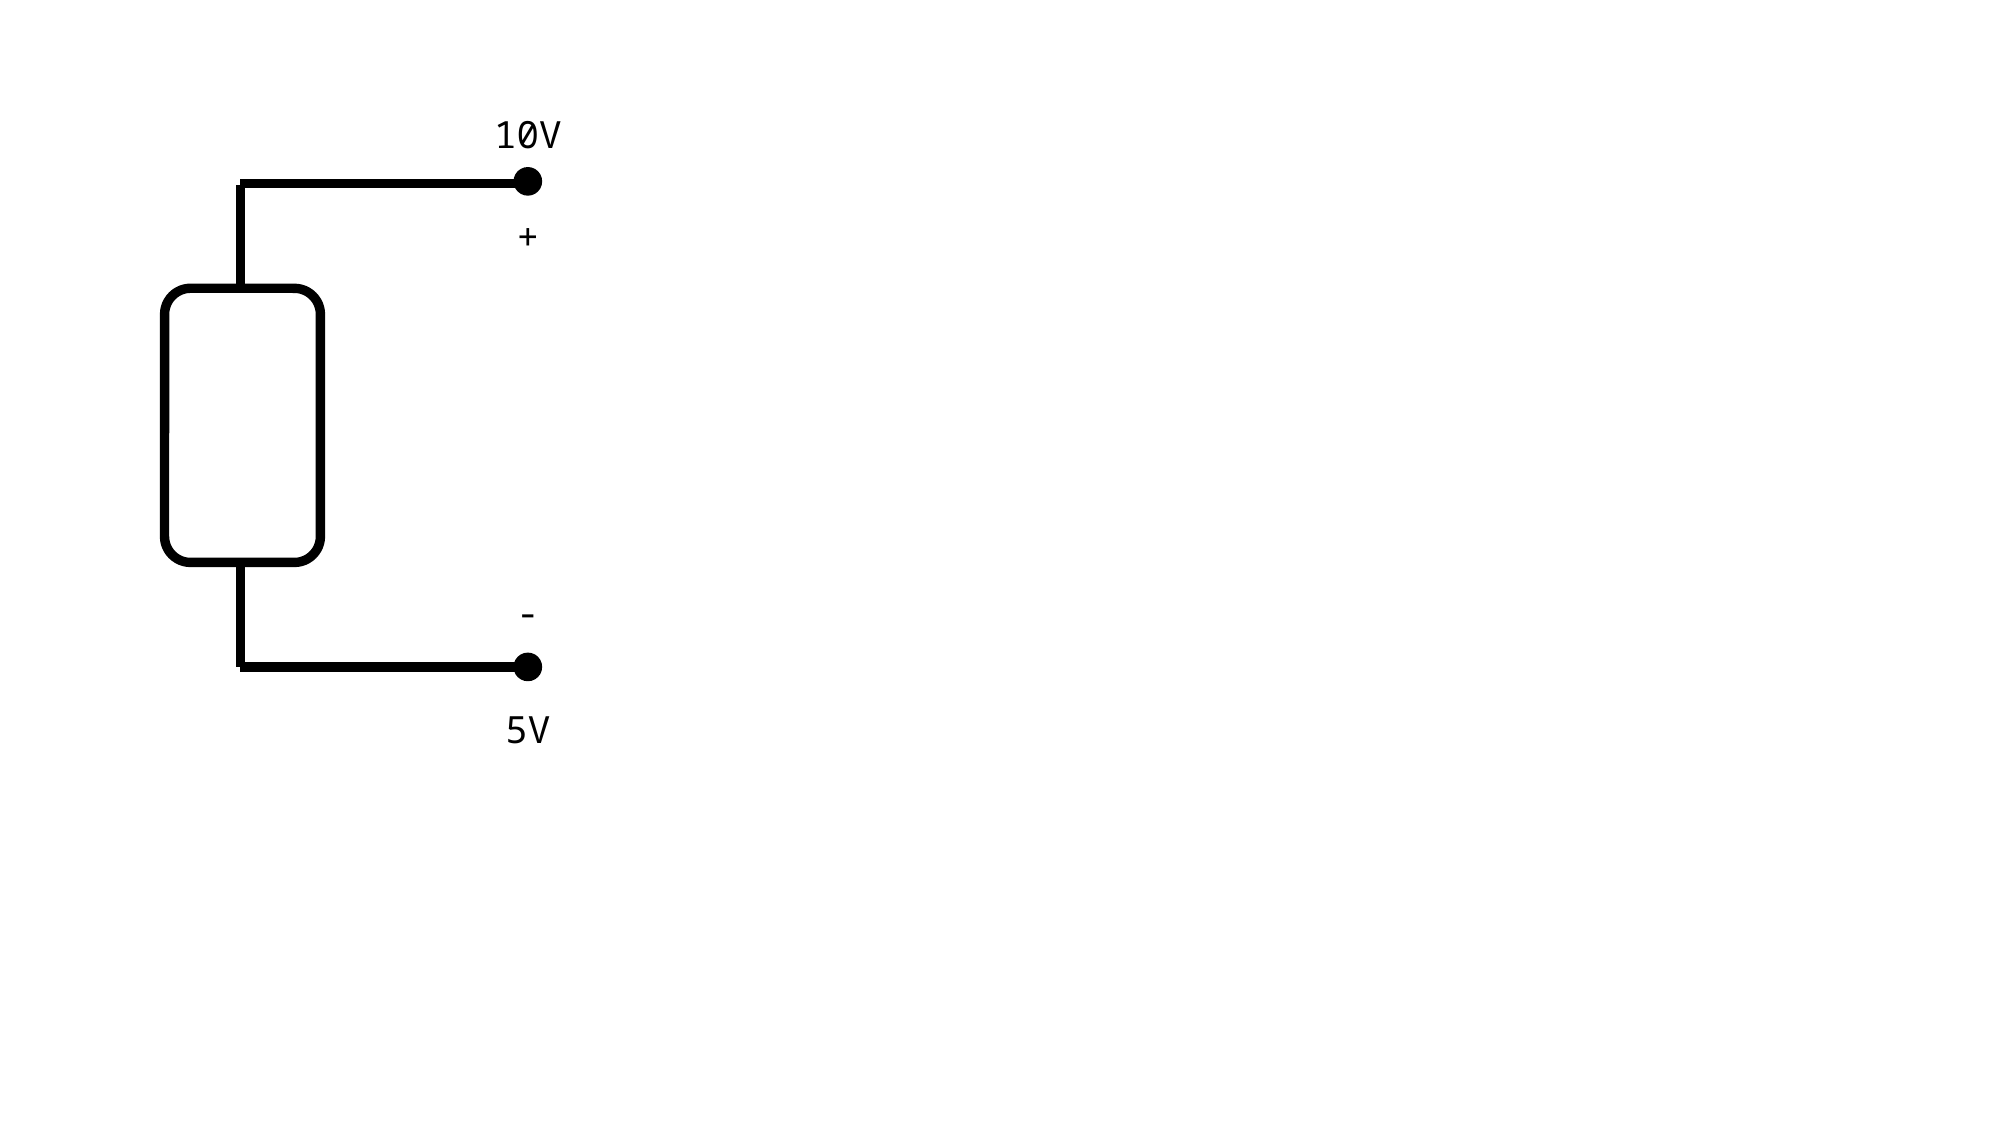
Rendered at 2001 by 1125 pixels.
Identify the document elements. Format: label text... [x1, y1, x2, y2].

text_box - [473, 581, 583, 642]
text_box + [473, 205, 583, 266]
text_box [513, 652, 543, 682]
text_box 10V [473, 103, 583, 164]
text_box [163, 287, 240, 564]
text_box [513, 167, 543, 196]
text_box [241, 287, 322, 564]
text_box 5V [473, 698, 583, 759]
